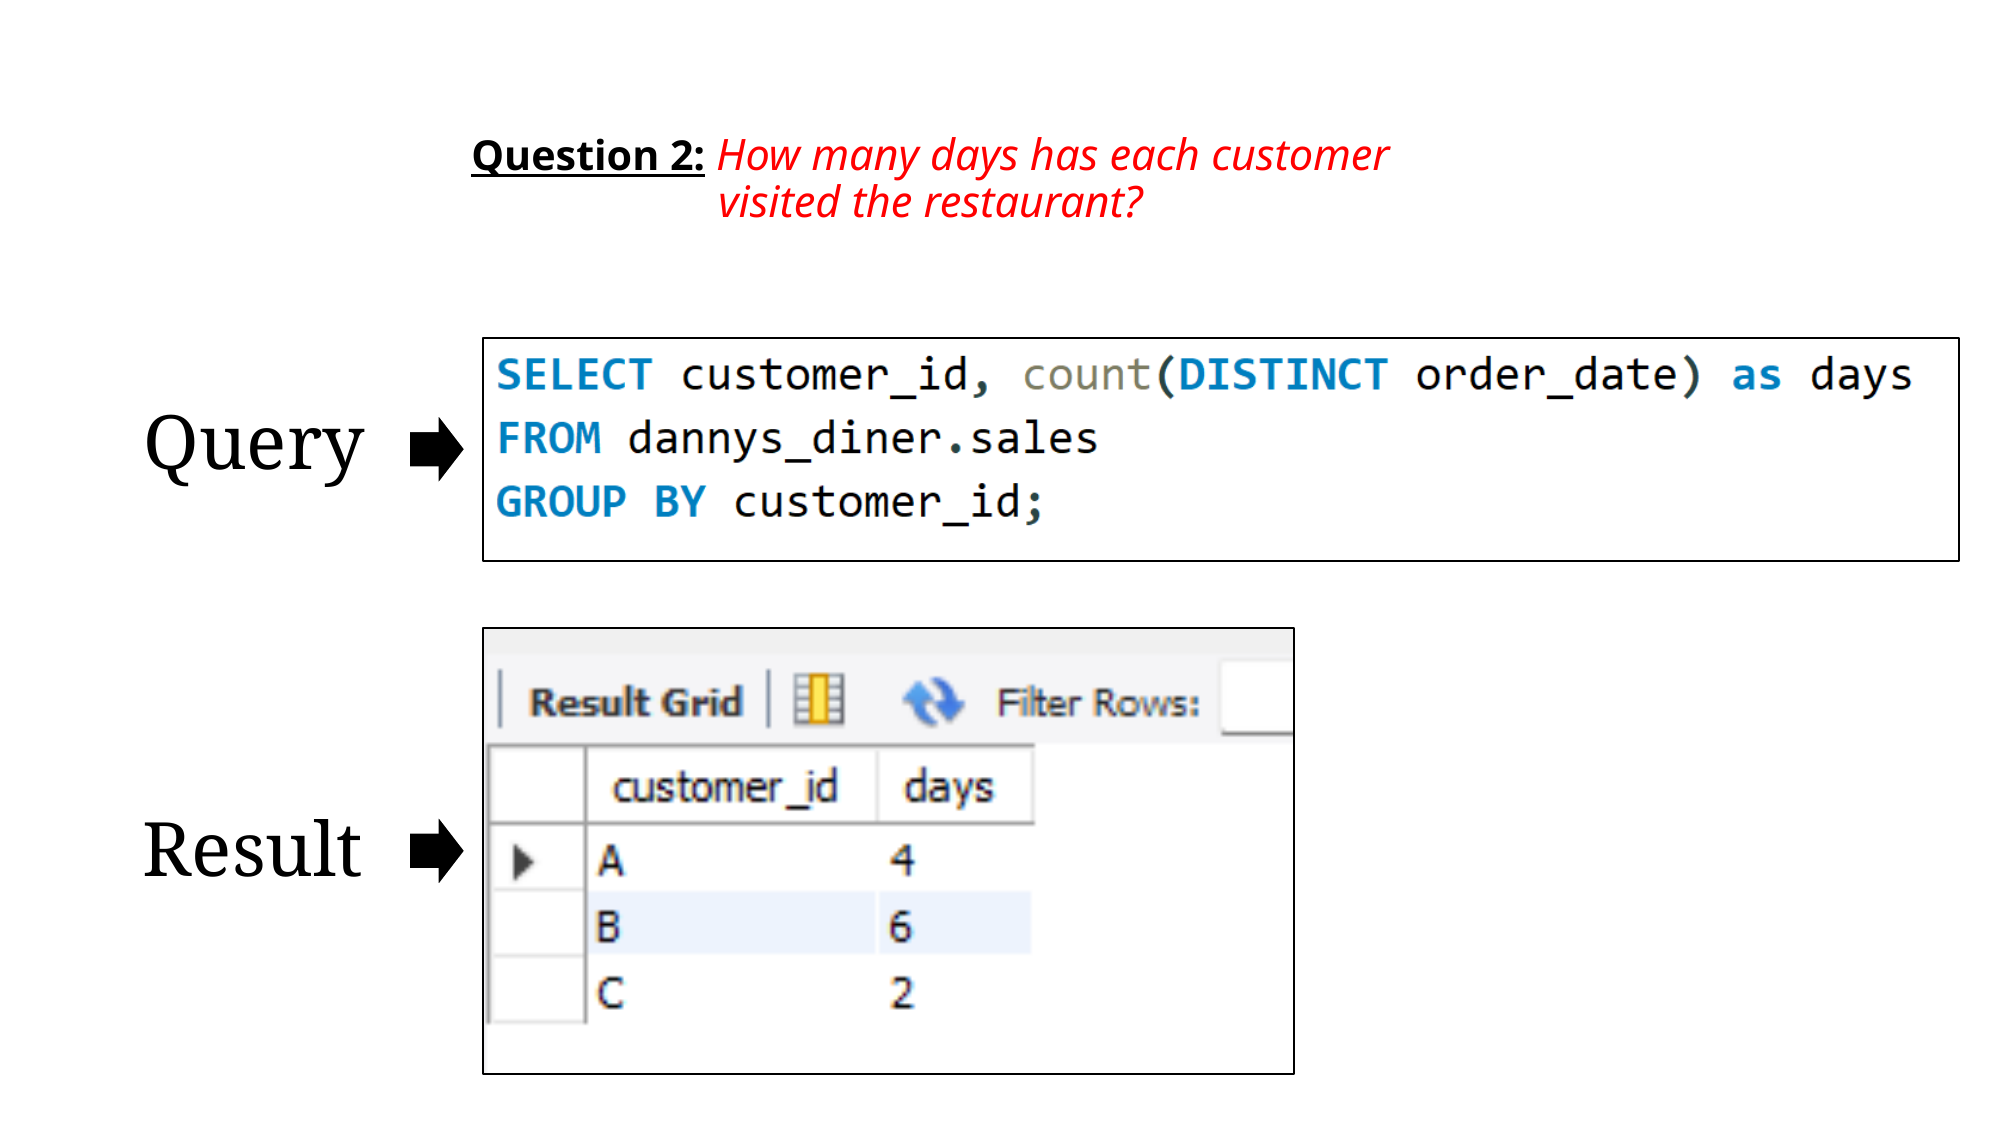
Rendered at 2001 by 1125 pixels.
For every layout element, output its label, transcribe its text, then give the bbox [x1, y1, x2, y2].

text_box Question 2: How many days has each customer visited the restaurant? [434, 126, 1427, 235]
text_box [406, 407, 468, 492]
text_box Result [127, 803, 409, 932]
picture [483, 338, 1959, 560]
list Query [128, 397, 391, 507]
picture [483, 628, 1294, 1073]
text_box [406, 808, 468, 893]
